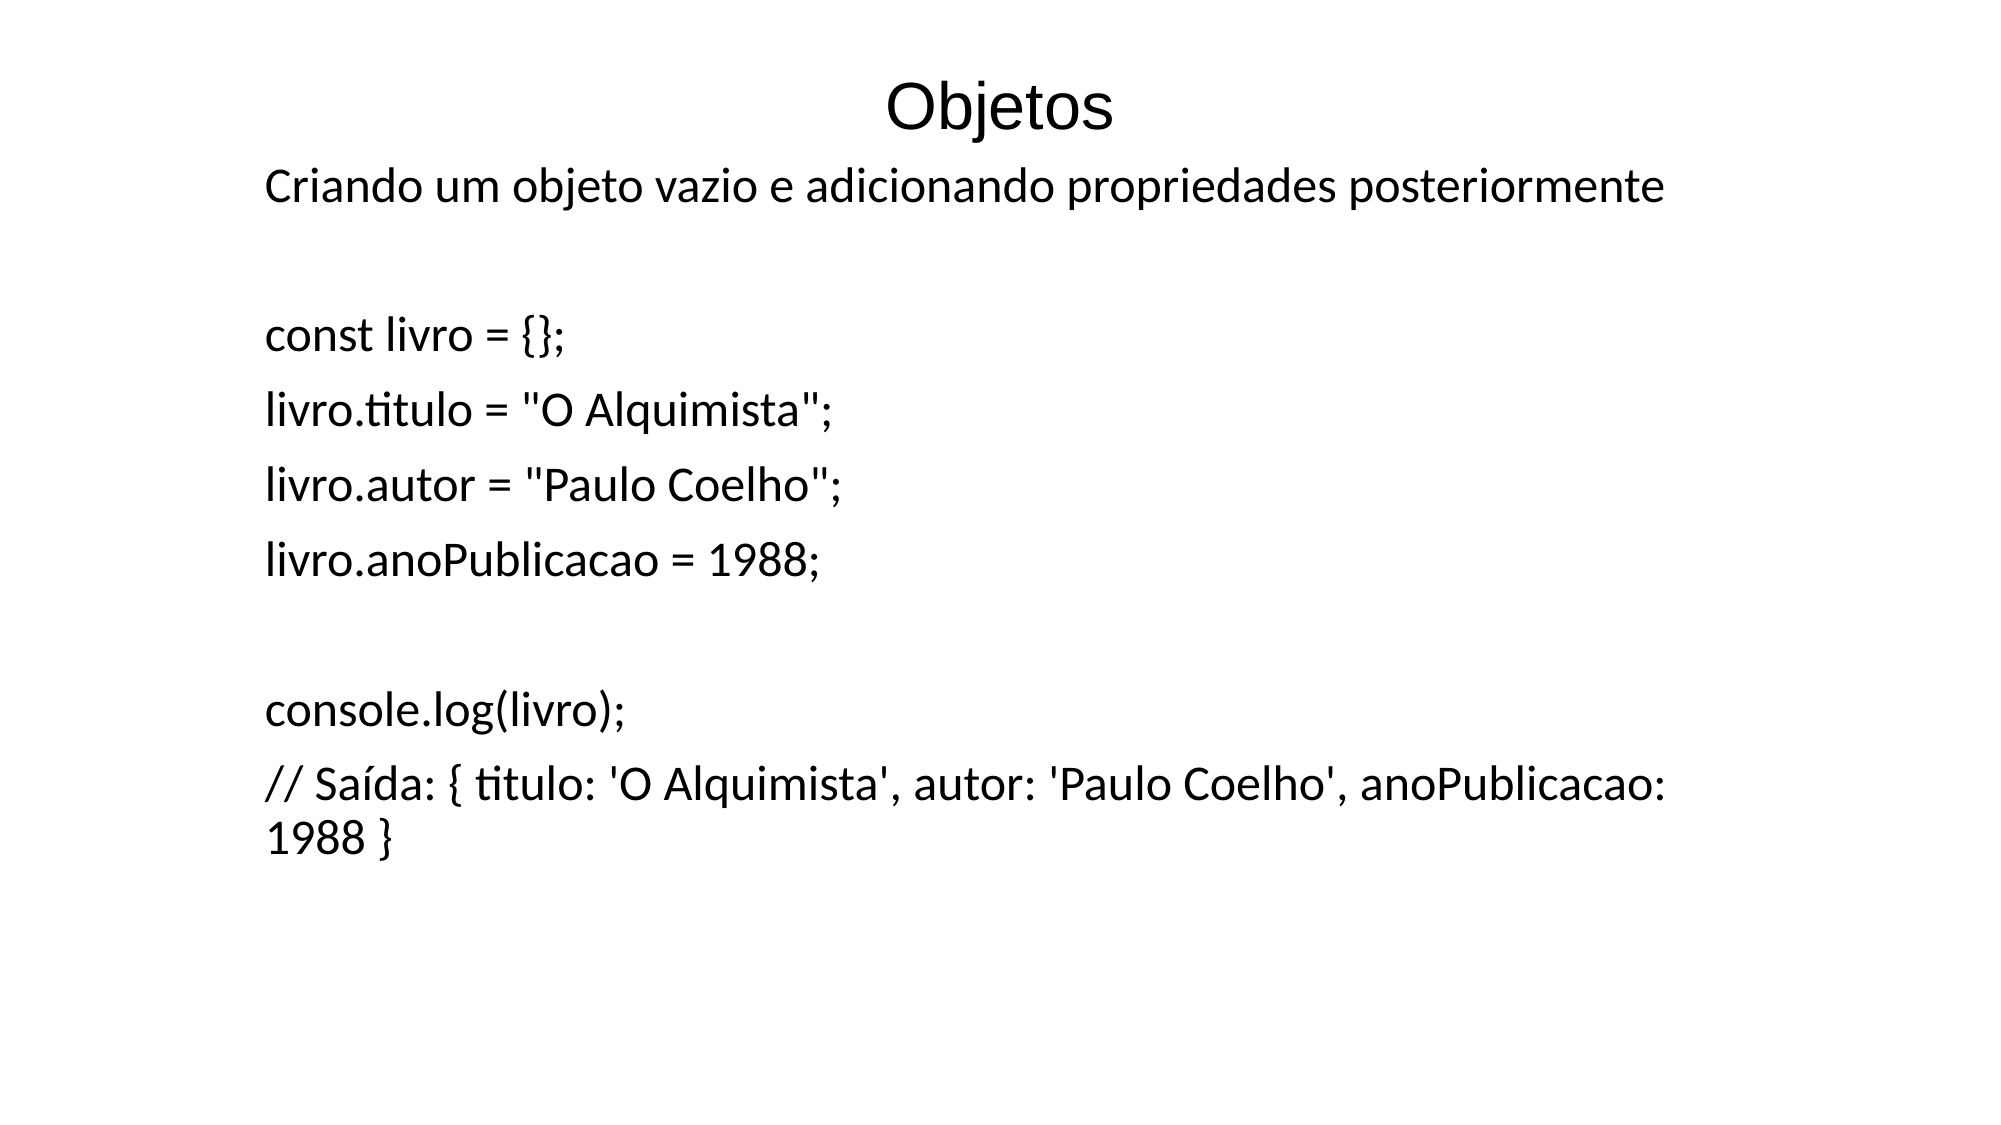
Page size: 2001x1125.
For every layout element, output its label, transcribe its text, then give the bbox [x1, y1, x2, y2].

subtitle Criando um objeto vazio e adicionando propriedades posteriormente const livro = {}; livro.titulo = "O Alquimista"; livro.autor = "Paulo Coelho"; livro.anoPublicacao = 1988; console.log(livro); // Saída: { titulo: 'O Alquimista', autor: 'Paulo Coelho', anoPublicacao: 1988 } [249, 151, 1750, 1076]
title Objetos [249, 49, 1750, 151]
